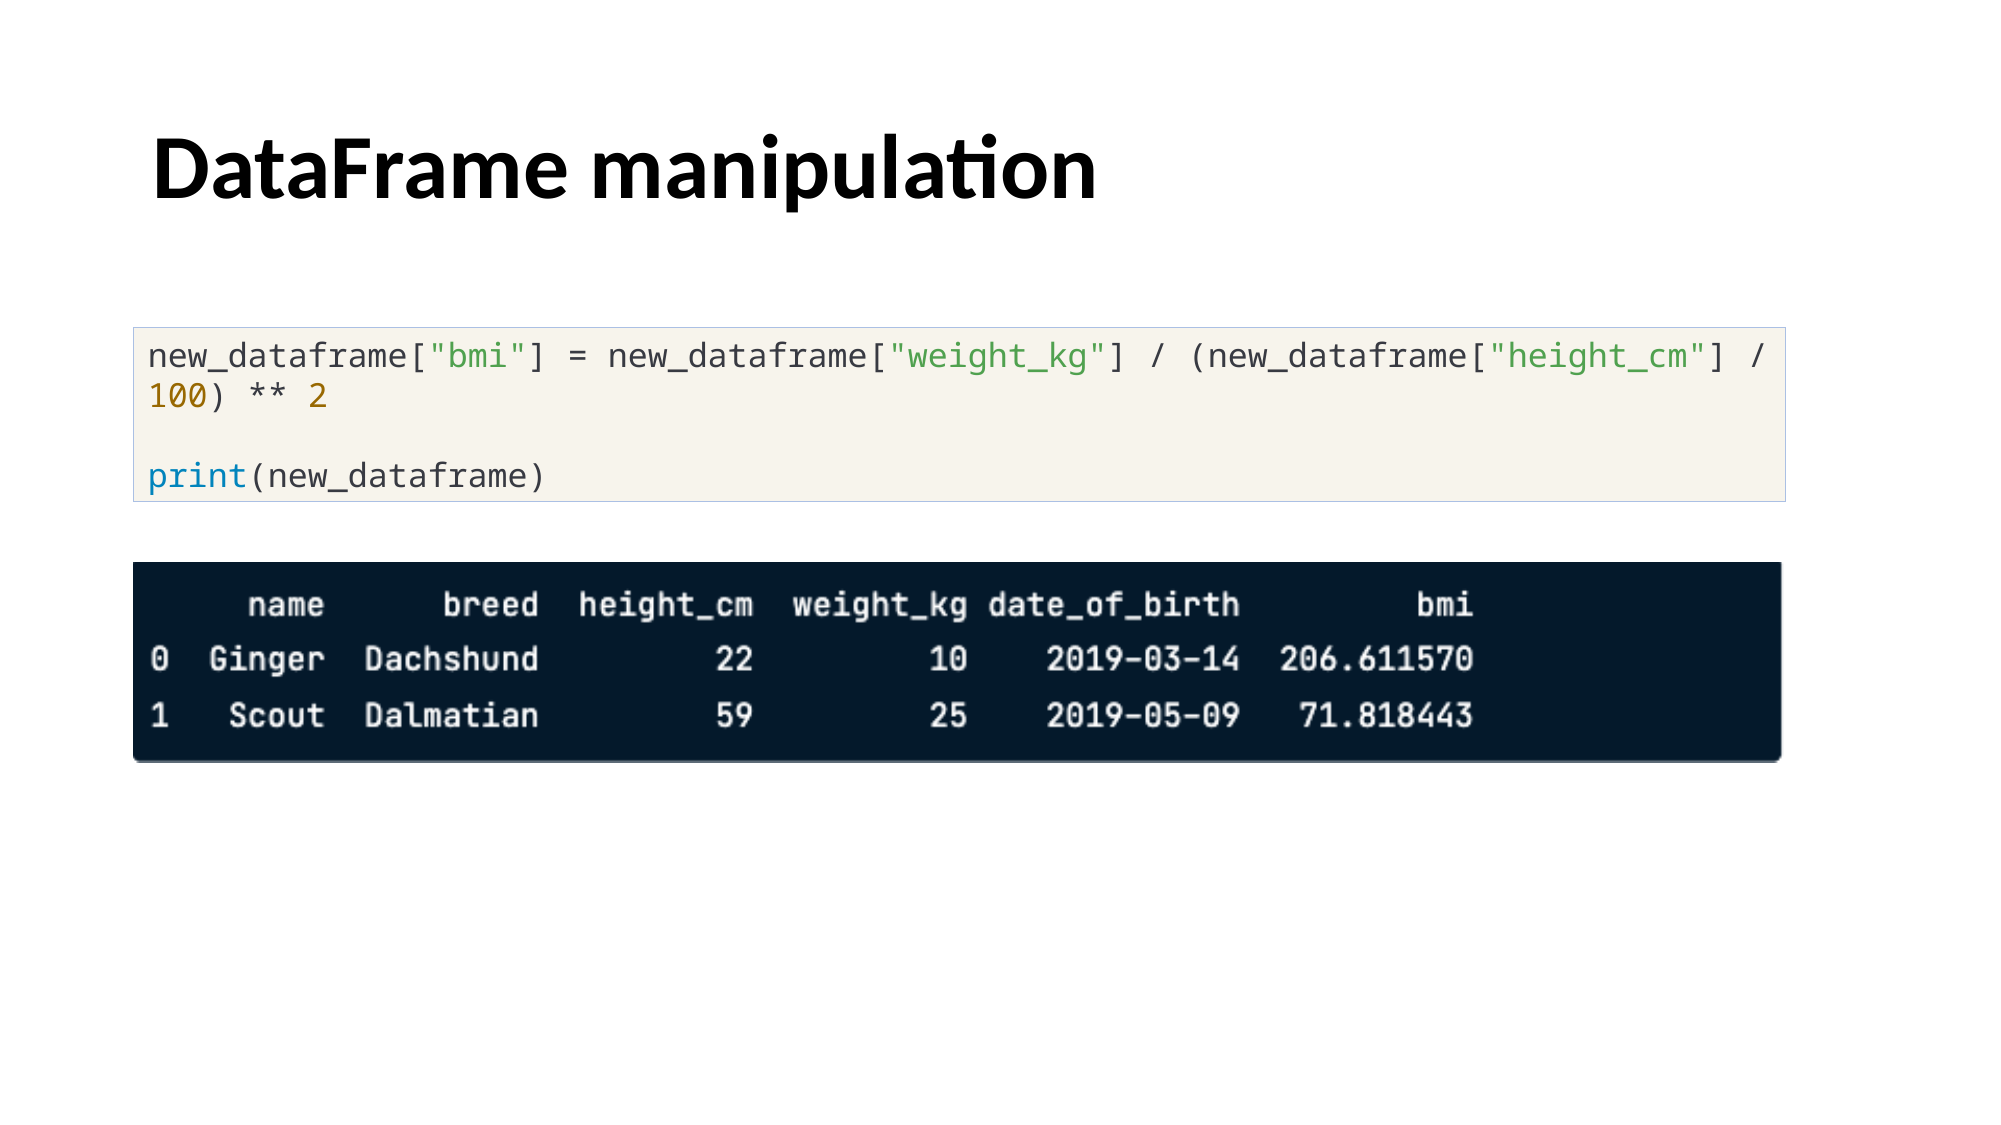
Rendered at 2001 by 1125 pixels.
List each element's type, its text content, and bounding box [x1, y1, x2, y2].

text_box new_dataframe["bmi"] = new_dataframe["weight_kg"] / (new_dataframe["height_cm"] / 100) ** 2 print(new_dataframe) [133, 327, 1786, 502]
picture [133, 562, 1786, 763]
title DataFrame manipulation [137, 59, 1863, 278]
